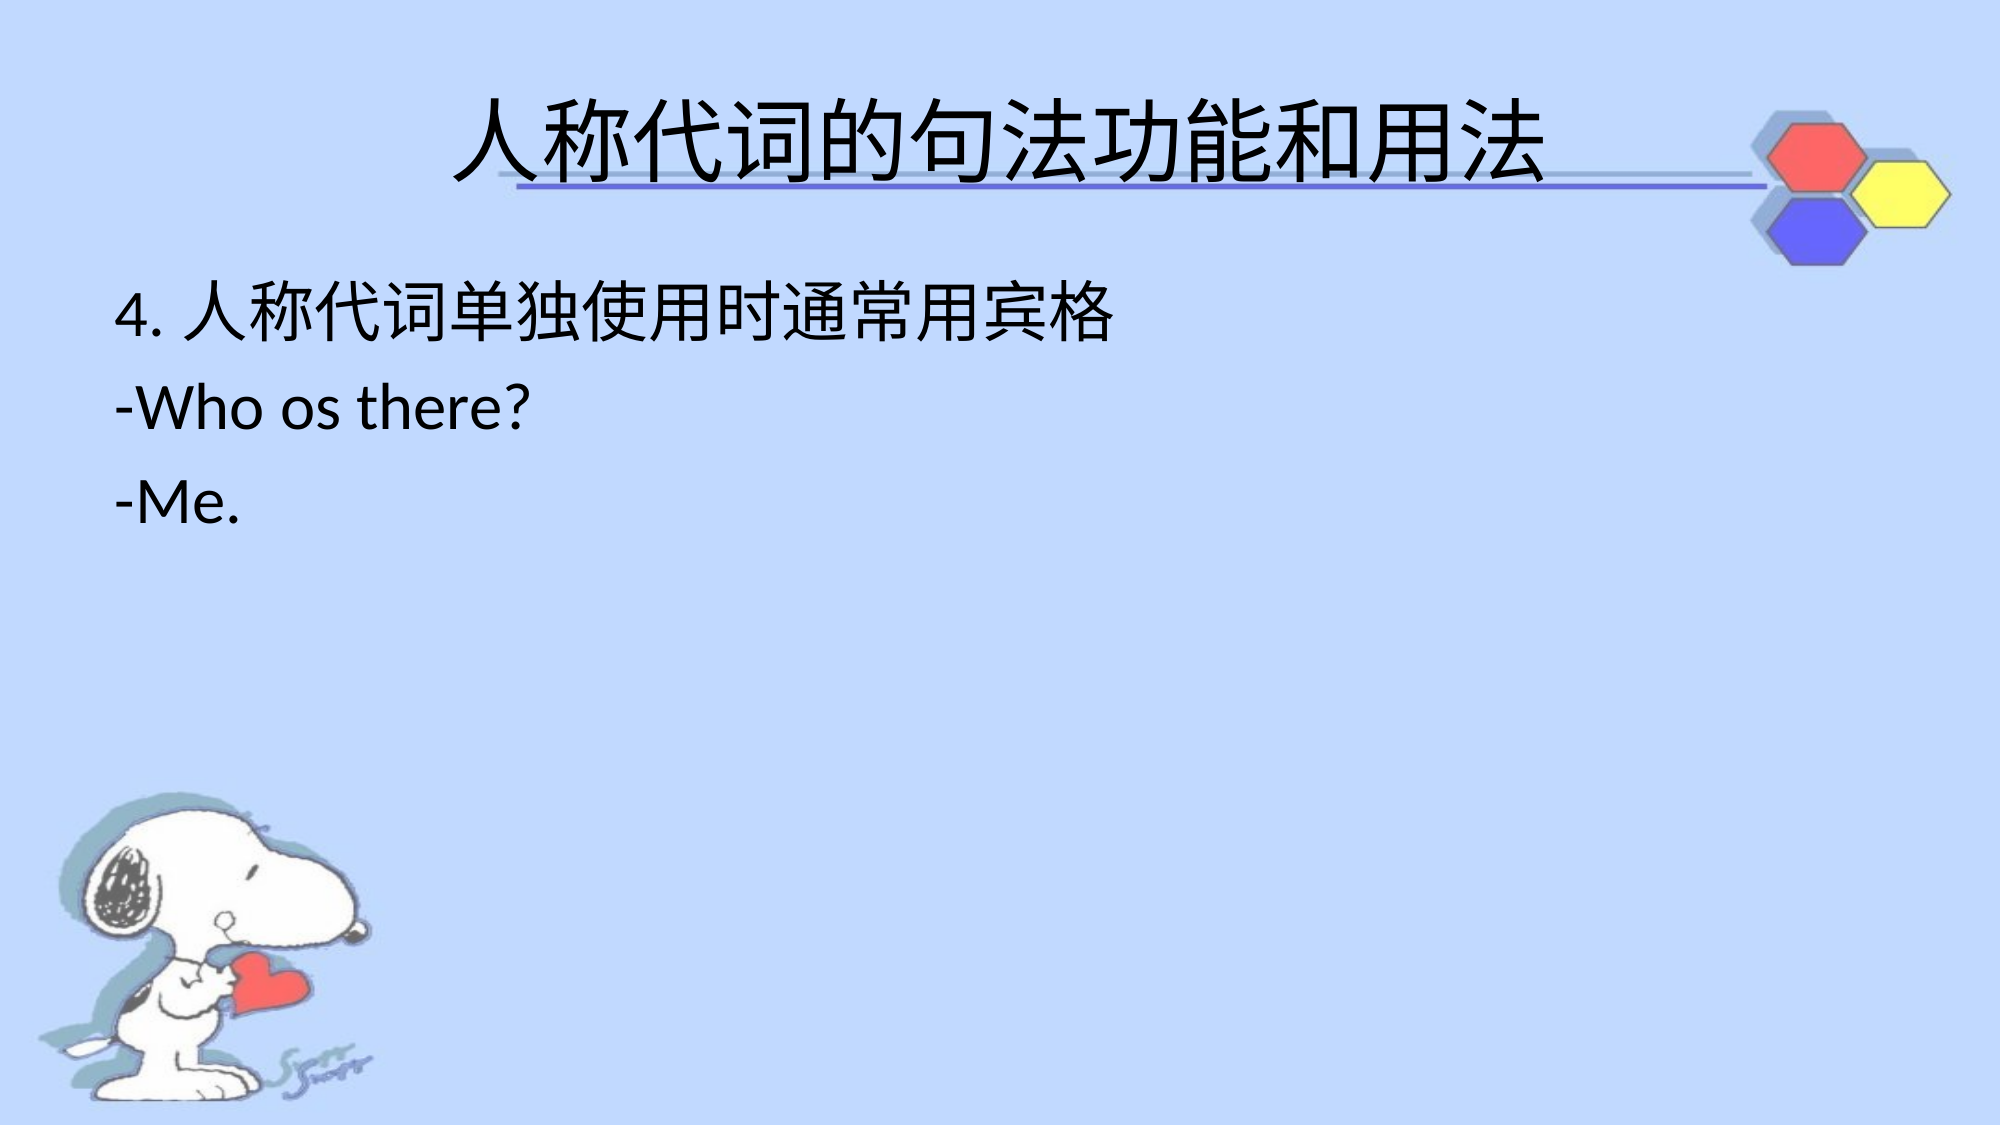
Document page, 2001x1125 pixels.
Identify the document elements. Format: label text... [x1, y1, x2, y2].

title 人称代词的句法功能和用法 [99, 45, 1900, 233]
list 4.人称代词单独使用时通常用宾格 -Who os there? -Me. [99, 262, 1900, 1005]
